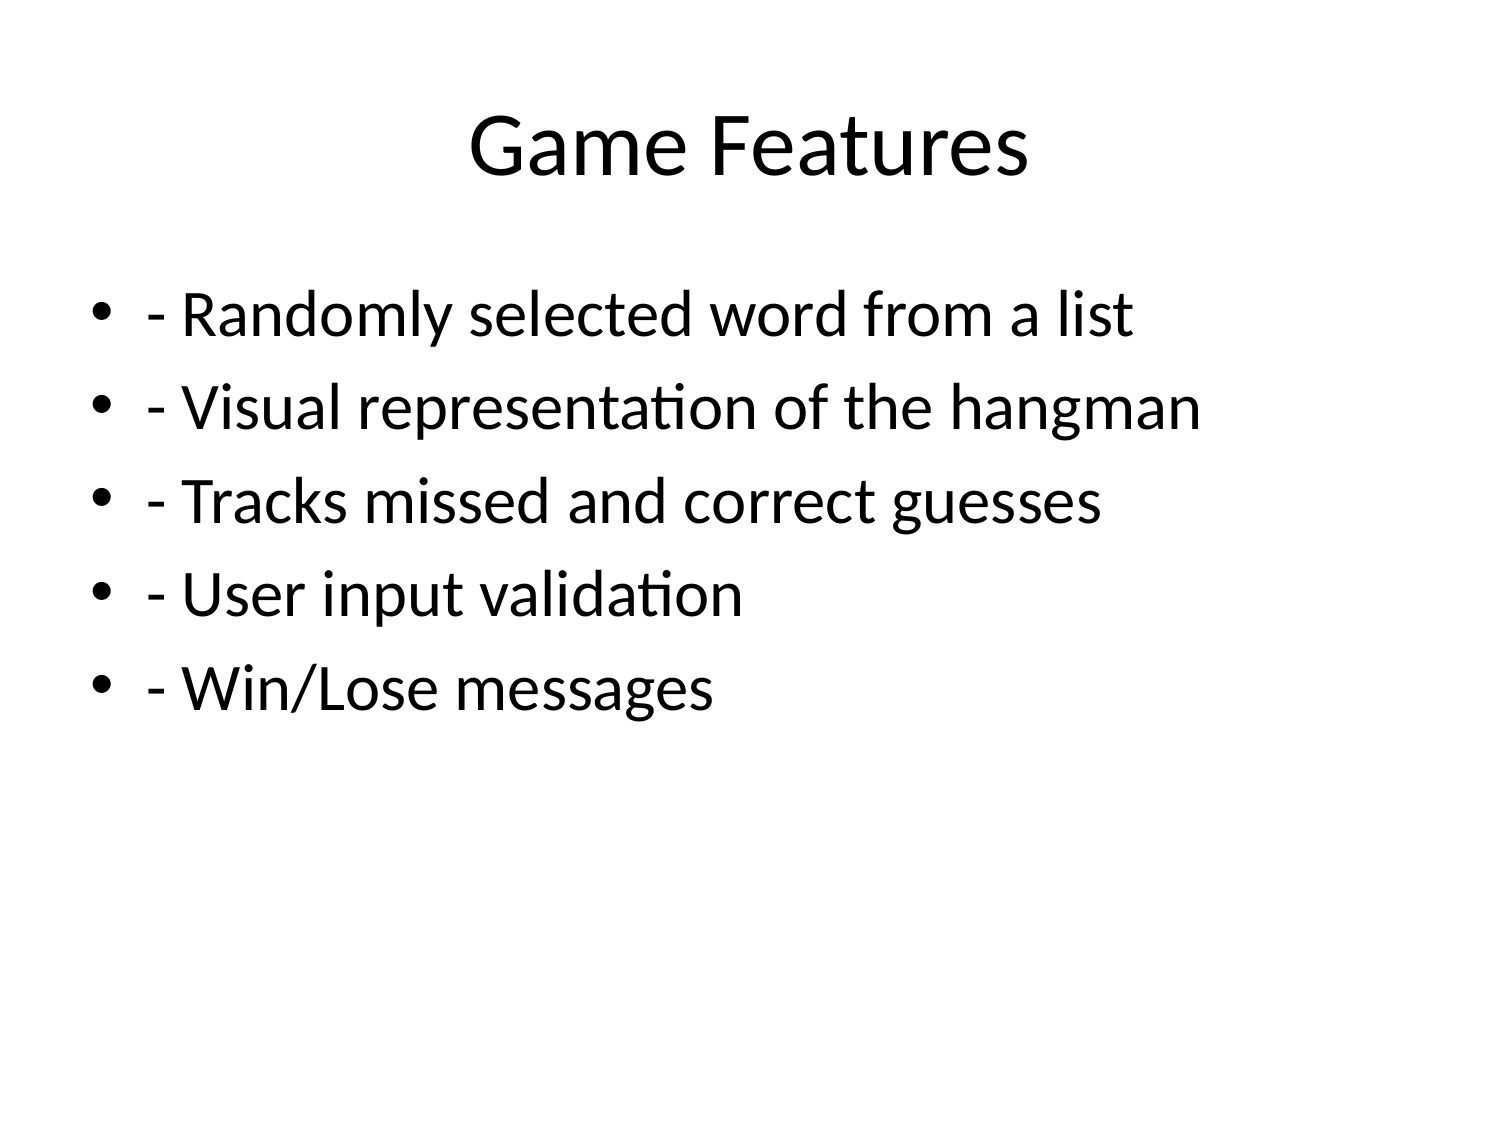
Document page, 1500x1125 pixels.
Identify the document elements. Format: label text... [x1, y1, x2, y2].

title Game Features [75, 45, 1425, 233]
list - Randomly selected word from a list - Visual representation of the hangman - Tracks missed and correct guesses - User input validation - Win/Lose messages [75, 262, 1425, 1005]
